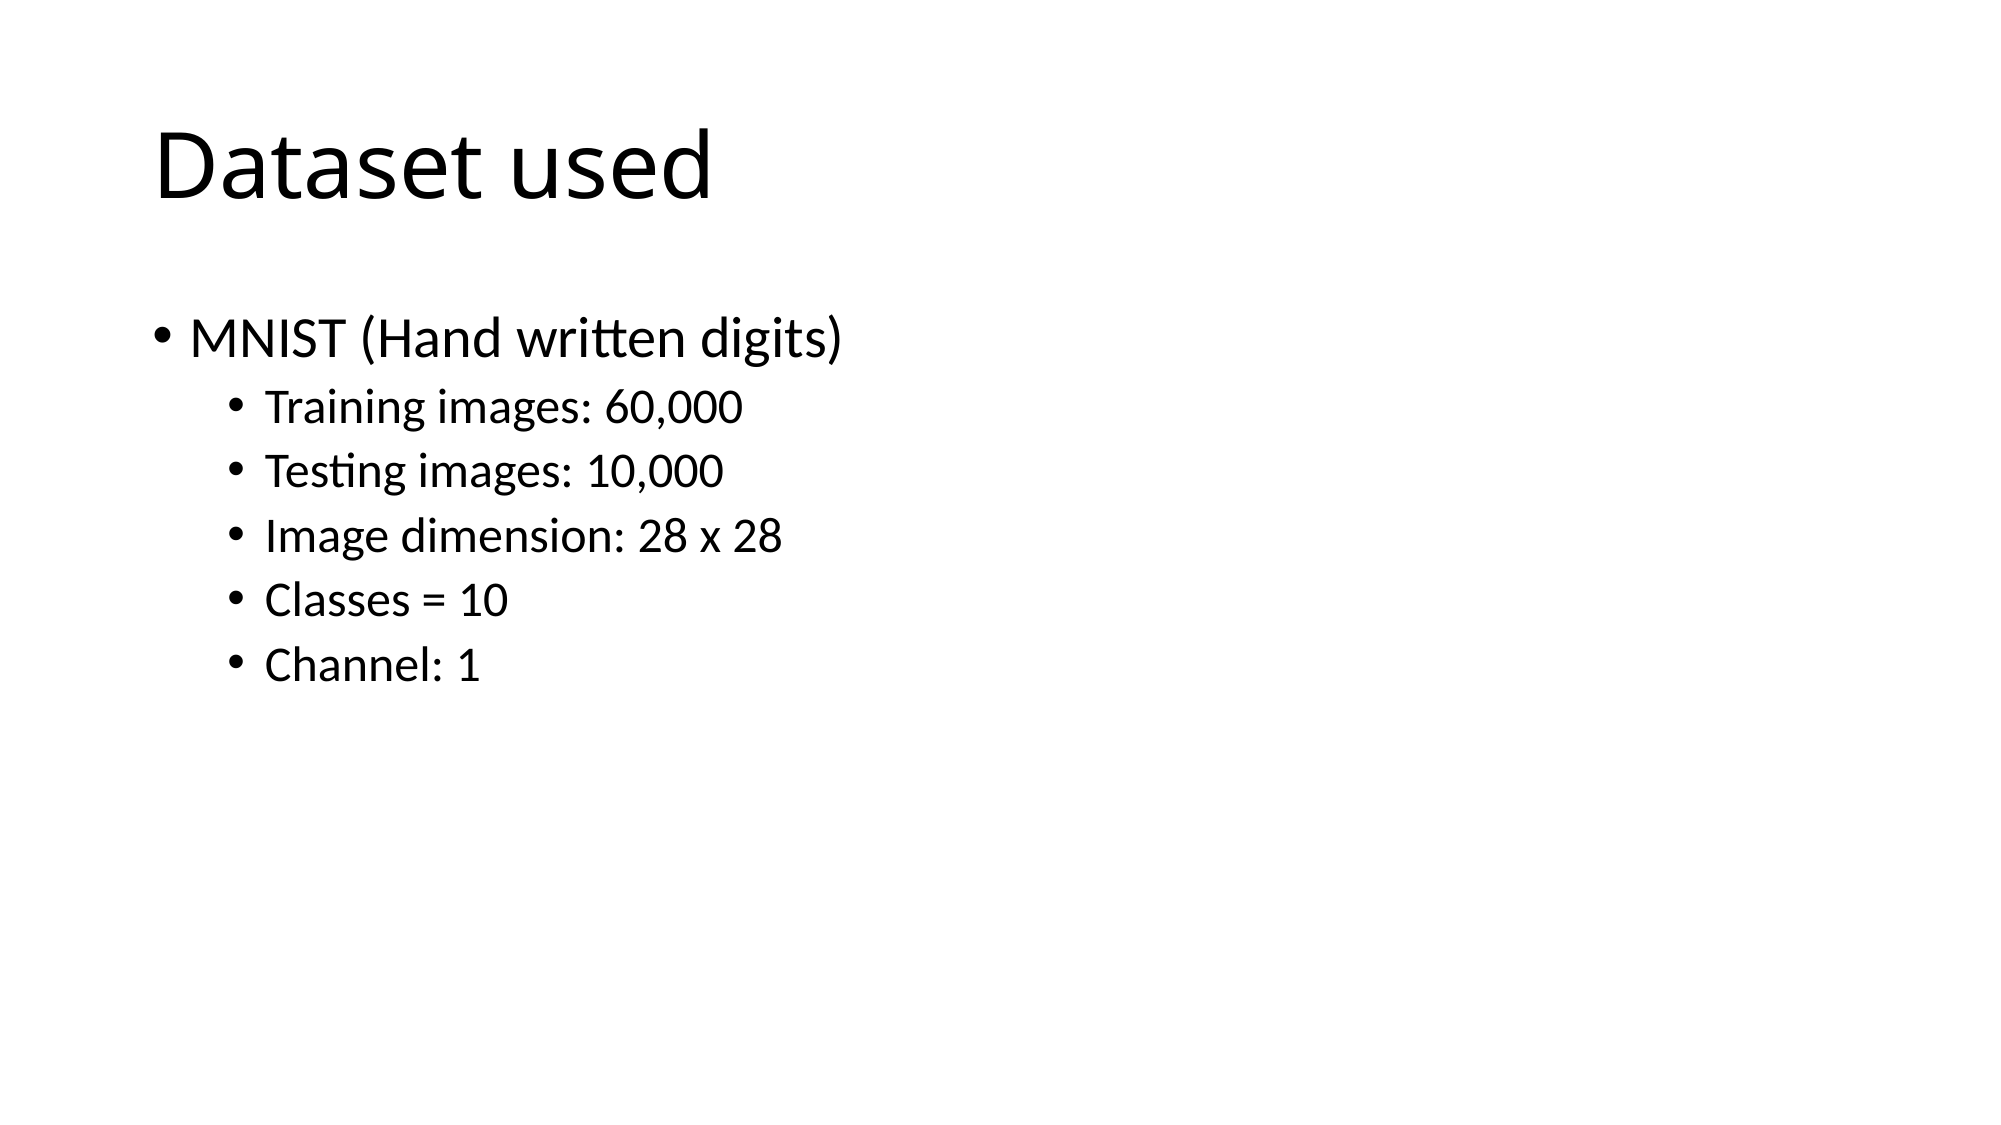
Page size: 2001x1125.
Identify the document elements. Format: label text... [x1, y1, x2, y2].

list MNIST (Hand written digits) Training images: 60,000 Testing images: 10,000 Image dimension: 28 x 28 Classes = 10 Channel: 1 [137, 299, 1863, 1014]
title Dataset used [137, 59, 1863, 278]
